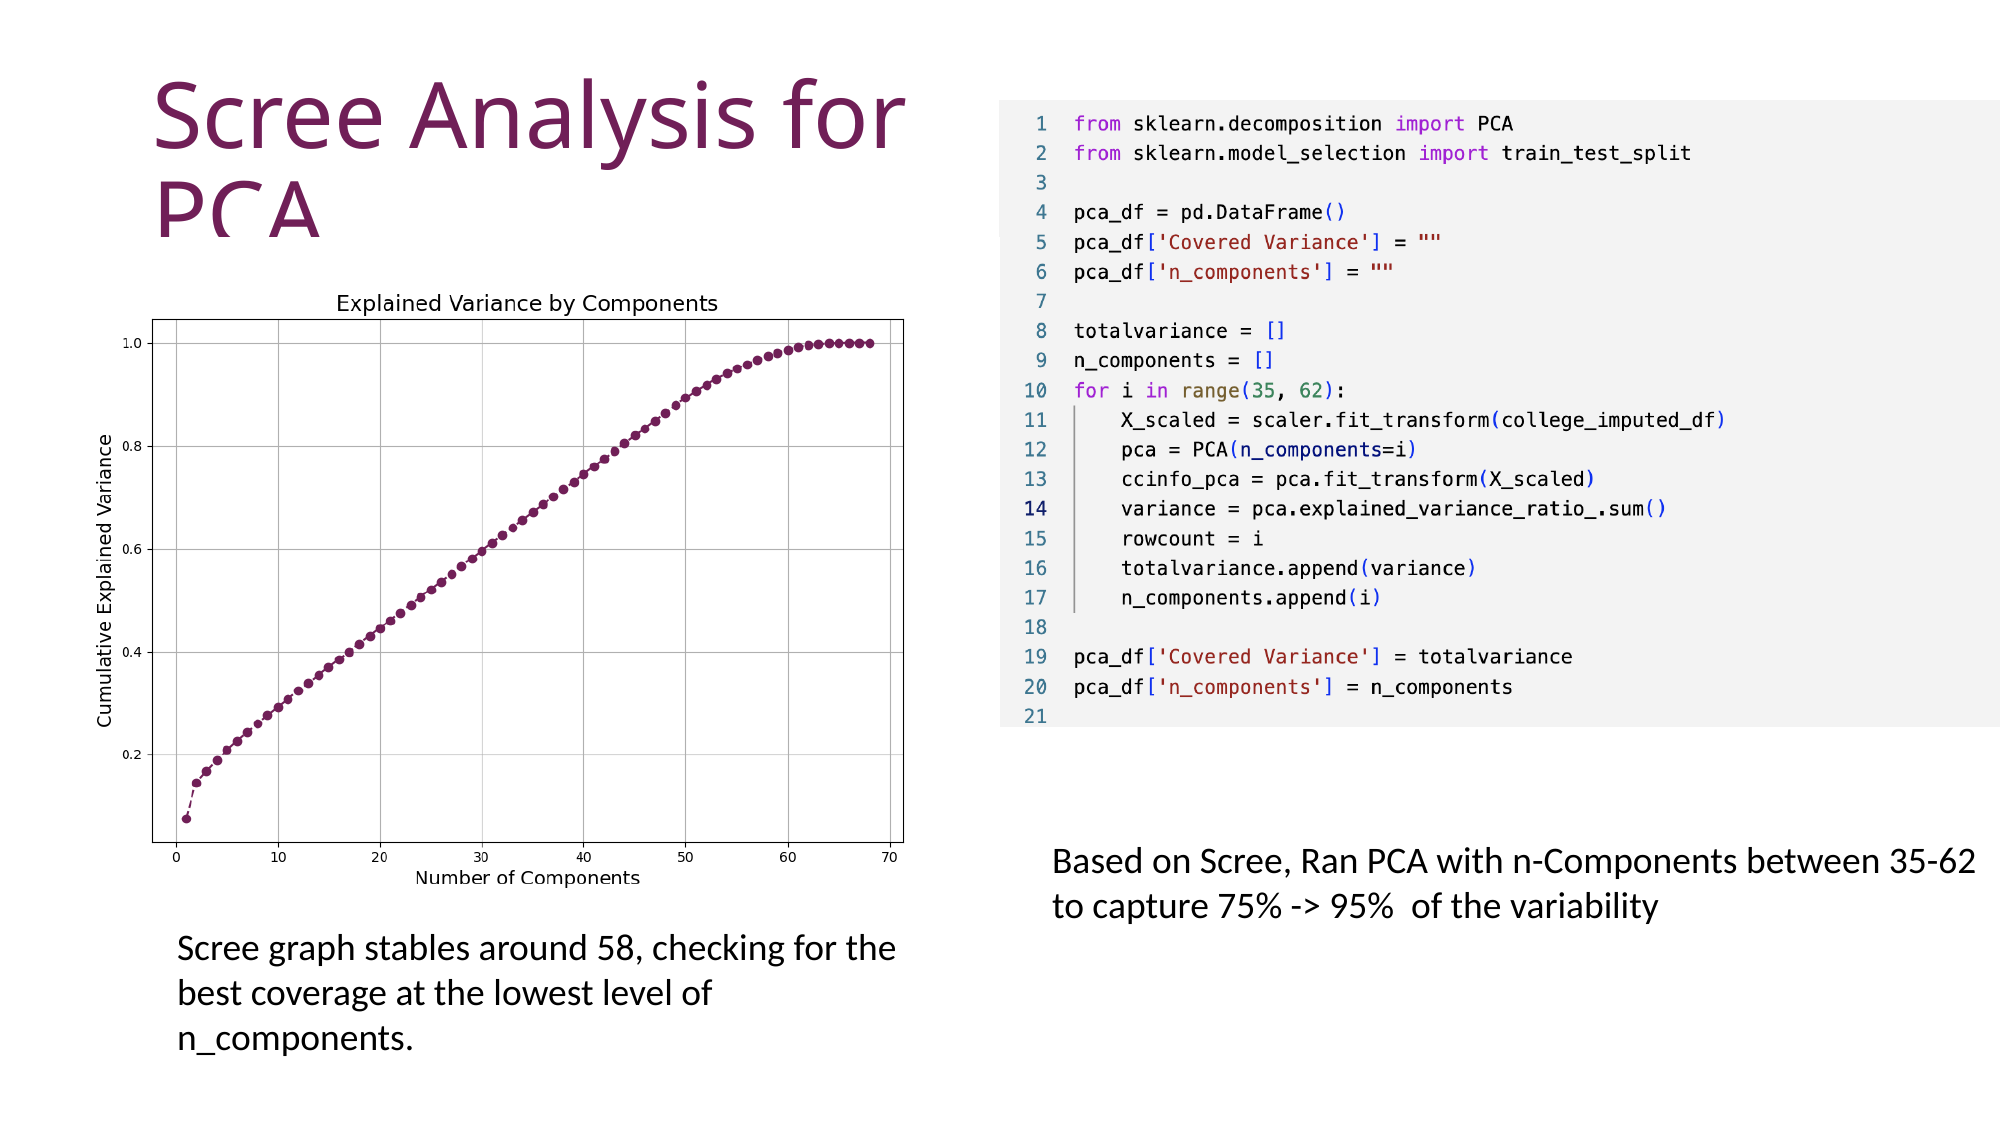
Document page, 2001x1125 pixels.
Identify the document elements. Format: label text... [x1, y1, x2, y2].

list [999, 100, 2000, 727]
title Scree Analysis for PCA [137, 59, 1000, 237]
picture [30, 237, 1000, 916]
text_box Scree graph stables around 58, checking for the best coverage at the lowest level of n_components. [162, 916, 930, 1066]
text_box Based on Scree, Ran PCA with n-Components between 35-62 to capture 75% -> 95% of the variability [1037, 828, 2000, 934]
